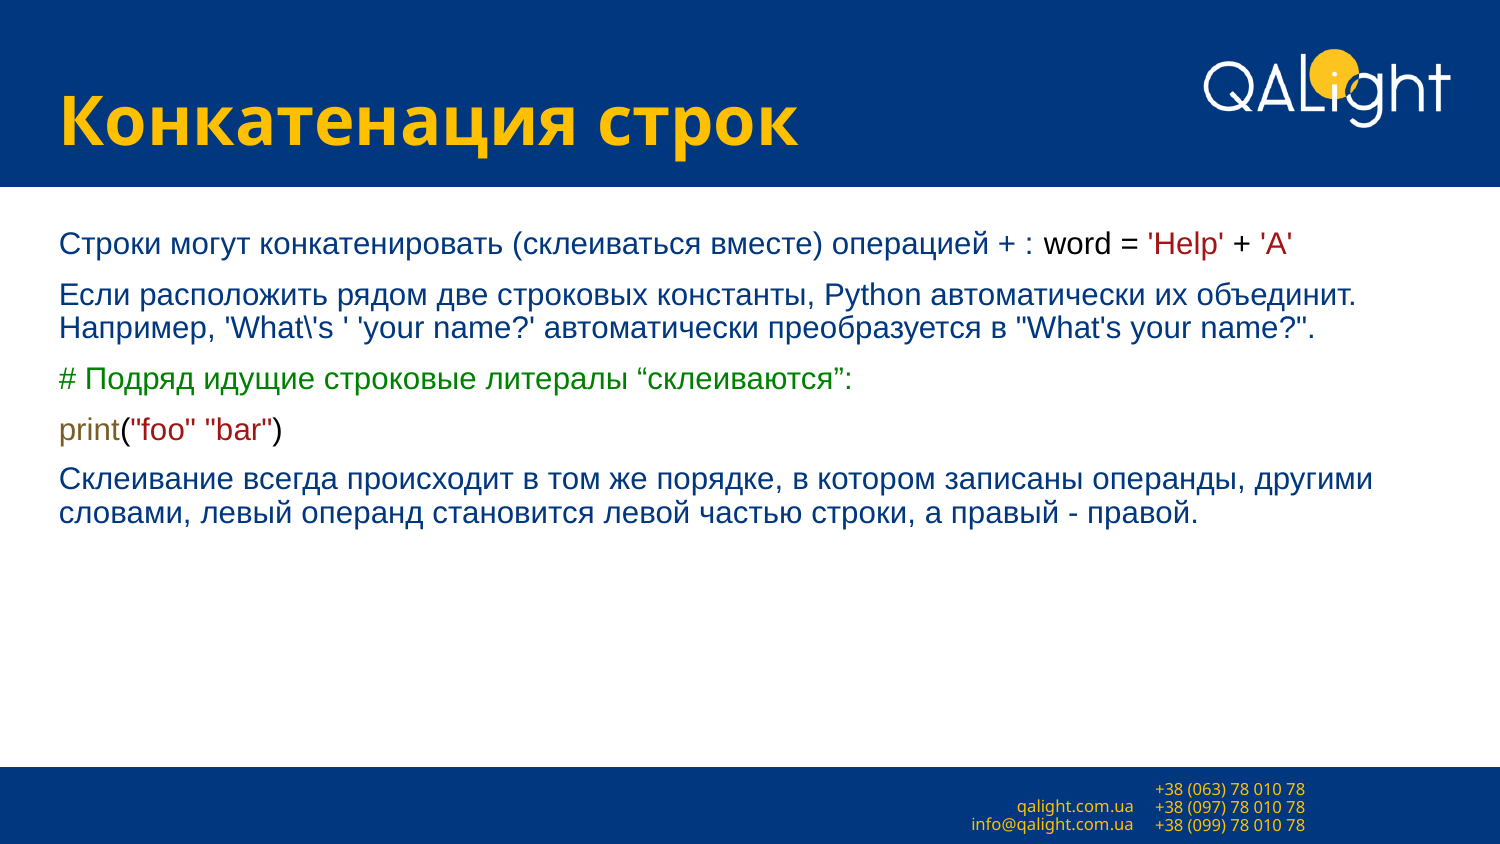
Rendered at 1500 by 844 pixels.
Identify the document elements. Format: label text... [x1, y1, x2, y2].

picture [1200, 48, 1453, 130]
title Конкатенация строк [47, 15, 1187, 172]
subtitle Строки могут конкатенировать (склеиваться вместе) операцией + : word = 'Help' + 'A' Если расположить рядом две строковых константы, Python автоматически их объединит. Например, 'What\'s ' 'your name?' автоматически преобразуется в "What's your name?". # Подряд идущие строковые литералы “склеиваются”: print("foo" "bar") Склеивание всегда происходит в том же порядке, в котором записаны операнды, другими словами, левый операнд становится левой частью строки, а правый - правой. [47, 216, 1448, 763]
